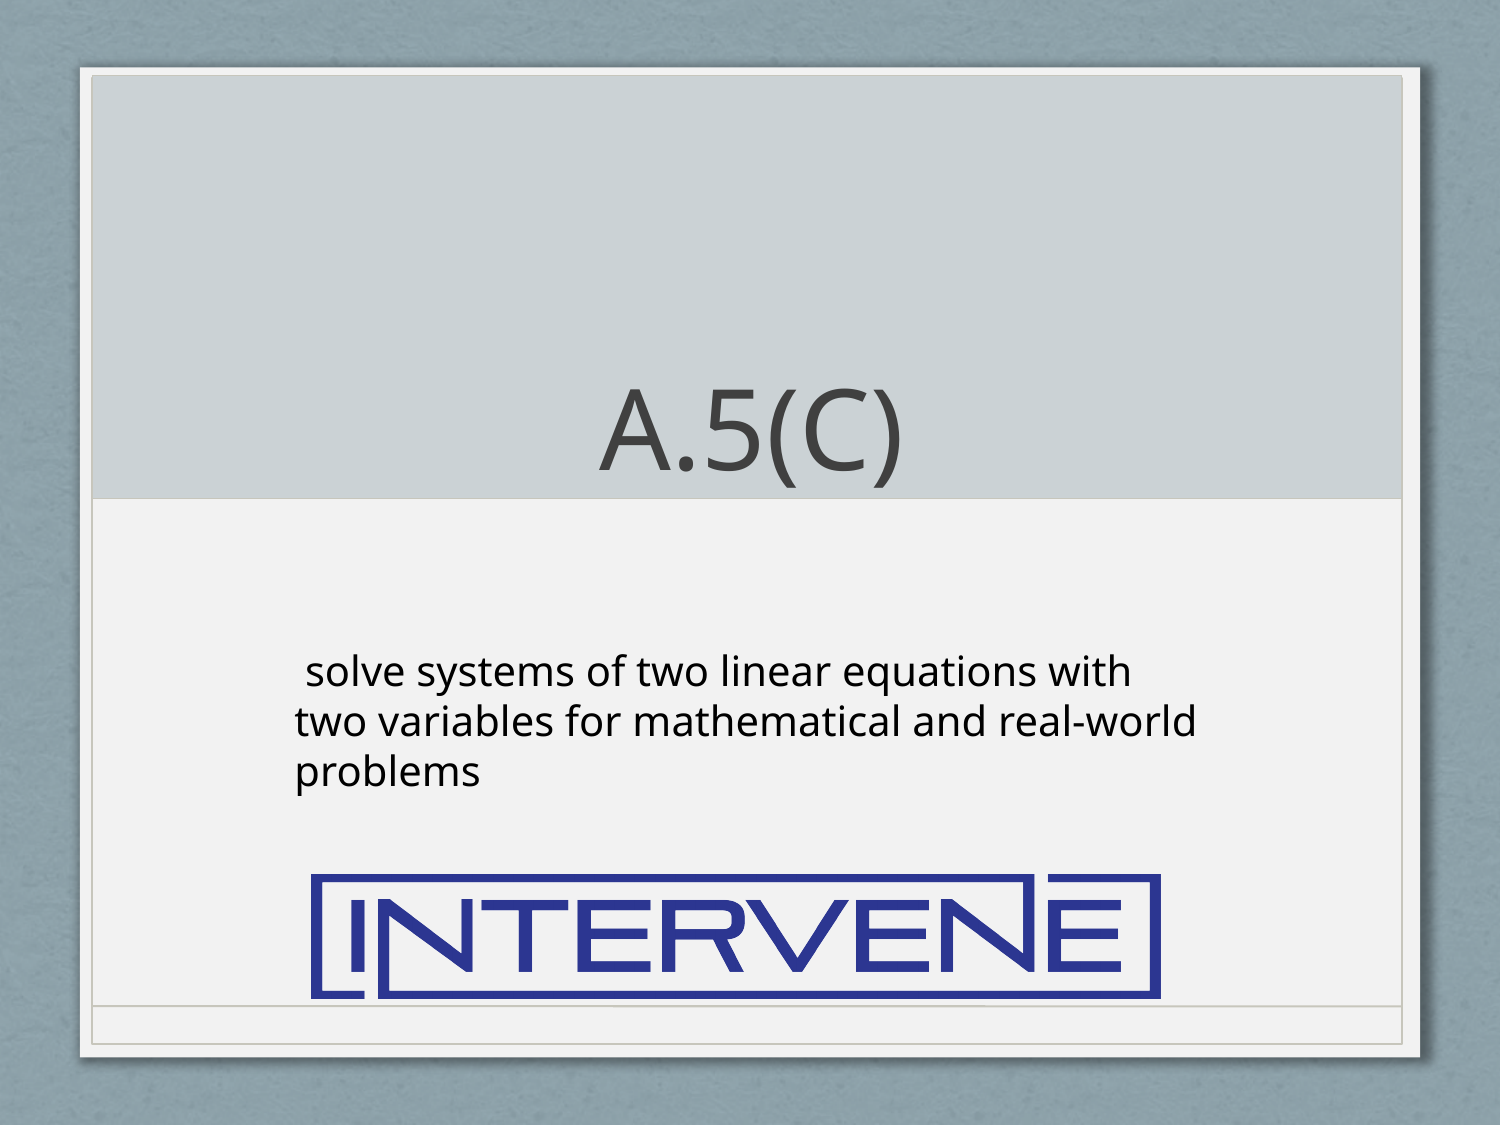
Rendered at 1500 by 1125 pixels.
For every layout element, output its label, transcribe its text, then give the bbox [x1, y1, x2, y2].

title A.5(C) [150, 184, 1355, 500]
text_box solve systems of two linear equations with two variables for mathematical and real-world problems [279, 637, 1223, 802]
picture [310, 874, 1161, 999]
